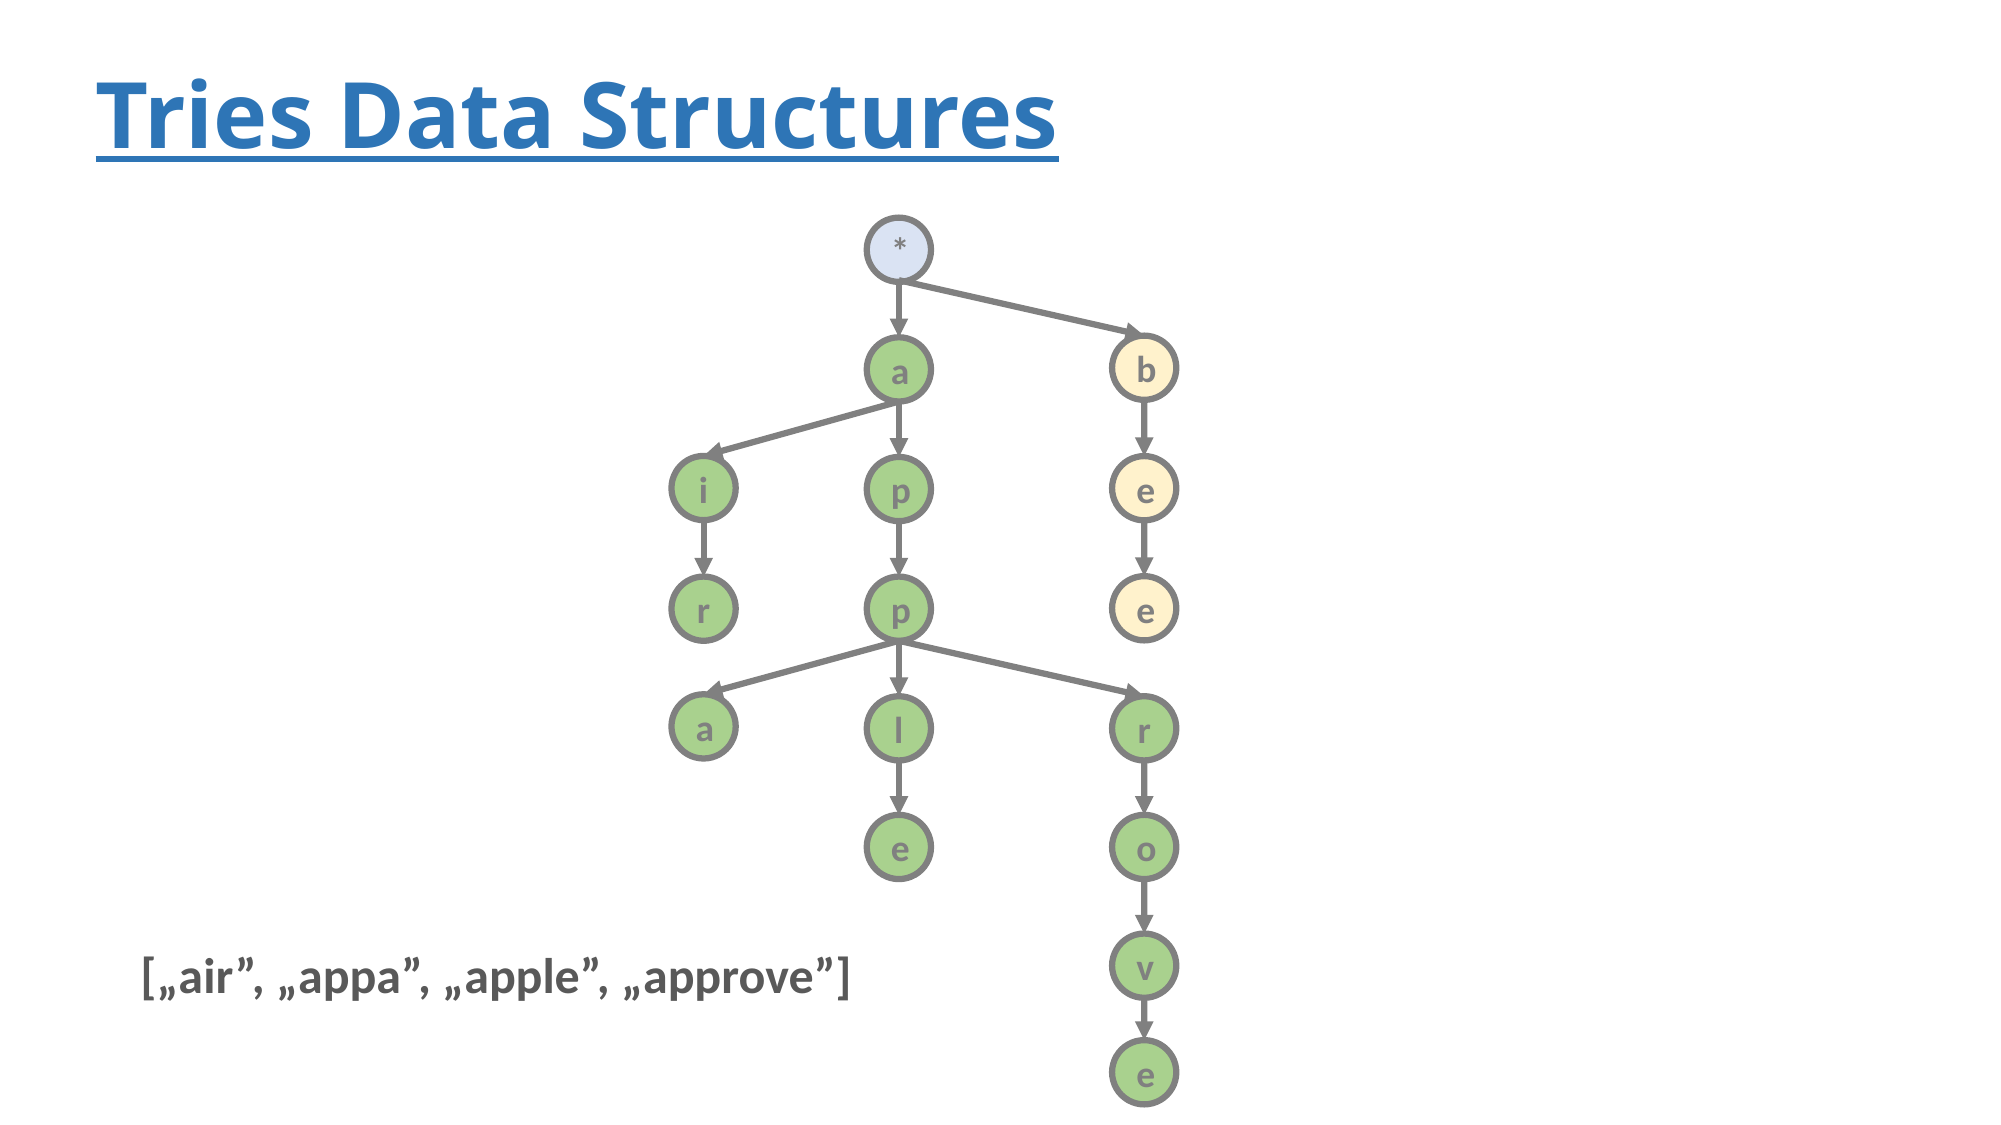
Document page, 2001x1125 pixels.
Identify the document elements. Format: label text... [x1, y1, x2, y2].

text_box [898, 280, 1145, 336]
text_box e [865, 813, 933, 881]
text_box l [865, 695, 933, 762]
text_box e [1111, 455, 1178, 522]
text_box * [865, 228, 933, 283]
text_box a [670, 693, 737, 760]
text_box p [865, 455, 933, 523]
text_box e [1111, 575, 1178, 642]
text_box o [1111, 813, 1178, 881]
text_box v [1111, 932, 1178, 999]
text_box r [670, 575, 737, 642]
text_box i [670, 454, 737, 522]
text_box [„air”, „appa”, „apple”, „approve”] [125, 936, 868, 1012]
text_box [898, 640, 1145, 697]
text_box e [1111, 1039, 1178, 1106]
text_box p [865, 575, 933, 640]
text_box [703, 640, 899, 695]
text_box b [1111, 334, 1178, 401]
title Tries Data Structures [80, 10, 1806, 228]
text_box r [1111, 695, 1178, 762]
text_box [703, 401, 899, 456]
text_box a [865, 336, 933, 403]
